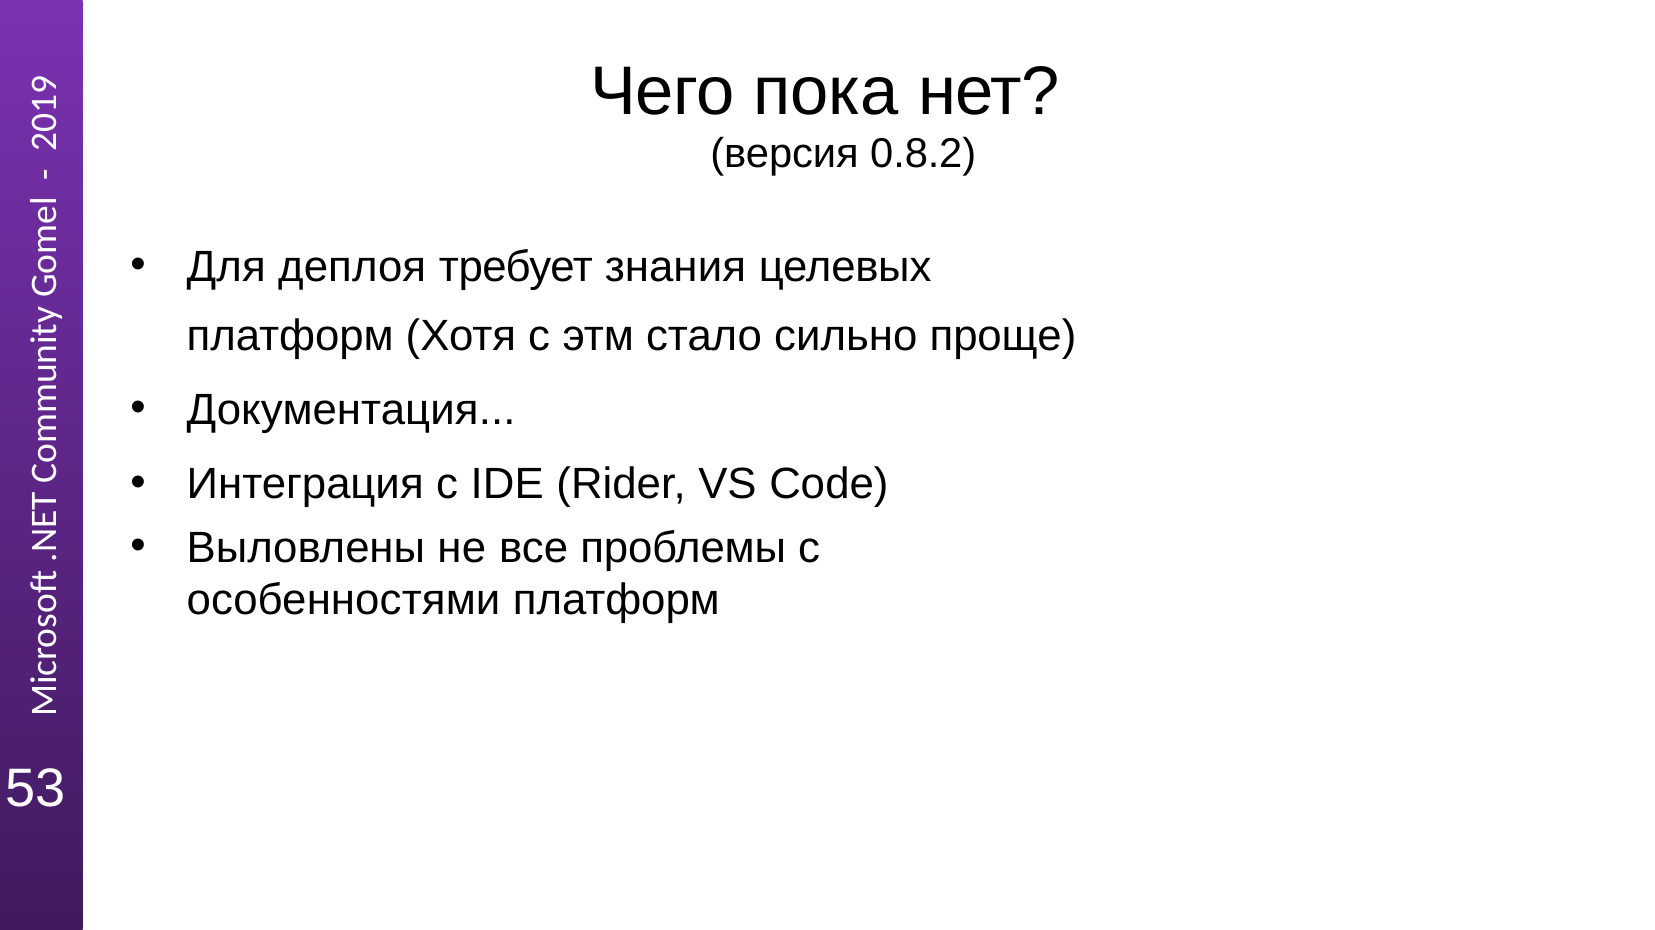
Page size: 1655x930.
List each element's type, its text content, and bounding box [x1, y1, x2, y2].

title Чего пока нет? [588, 44, 1065, 202]
text_box (версия 0.8.2) [708, 123, 990, 176]
slide_number 53 [1, 755, 70, 930]
text_box Для деплоя требует знания целевых платформ (Хотя с этм стало сильно проще) Документация... Интеграция с IDE (Rider, VS Code) Выловлены не все проблемы с особенностями платформ [128, 202, 1525, 688]
